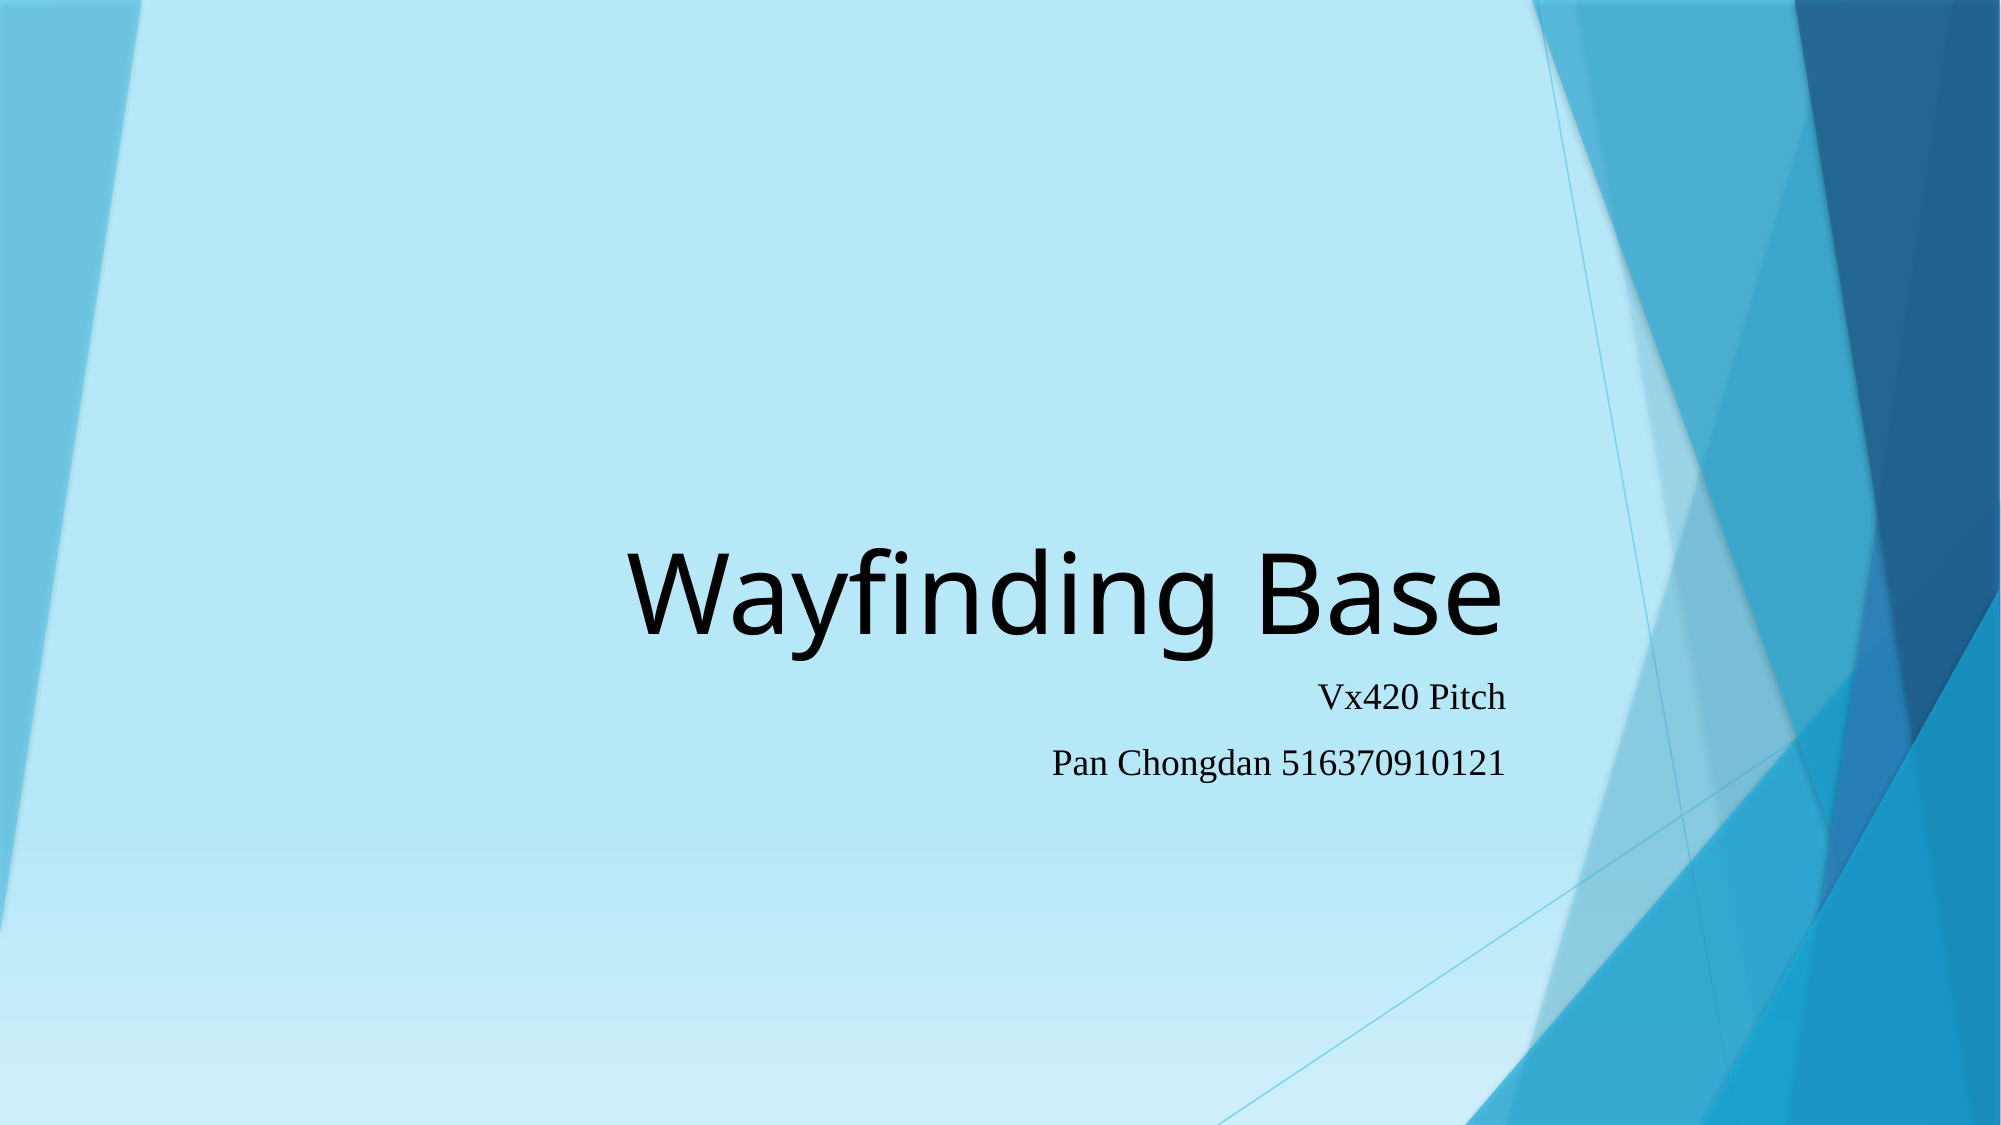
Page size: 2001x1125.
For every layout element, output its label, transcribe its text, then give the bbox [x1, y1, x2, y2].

title Wayfinding Base [247, 394, 1522, 664]
subtitle Vx420 Pitch Pan Chongdan 516370910121 [247, 664, 1522, 845]
